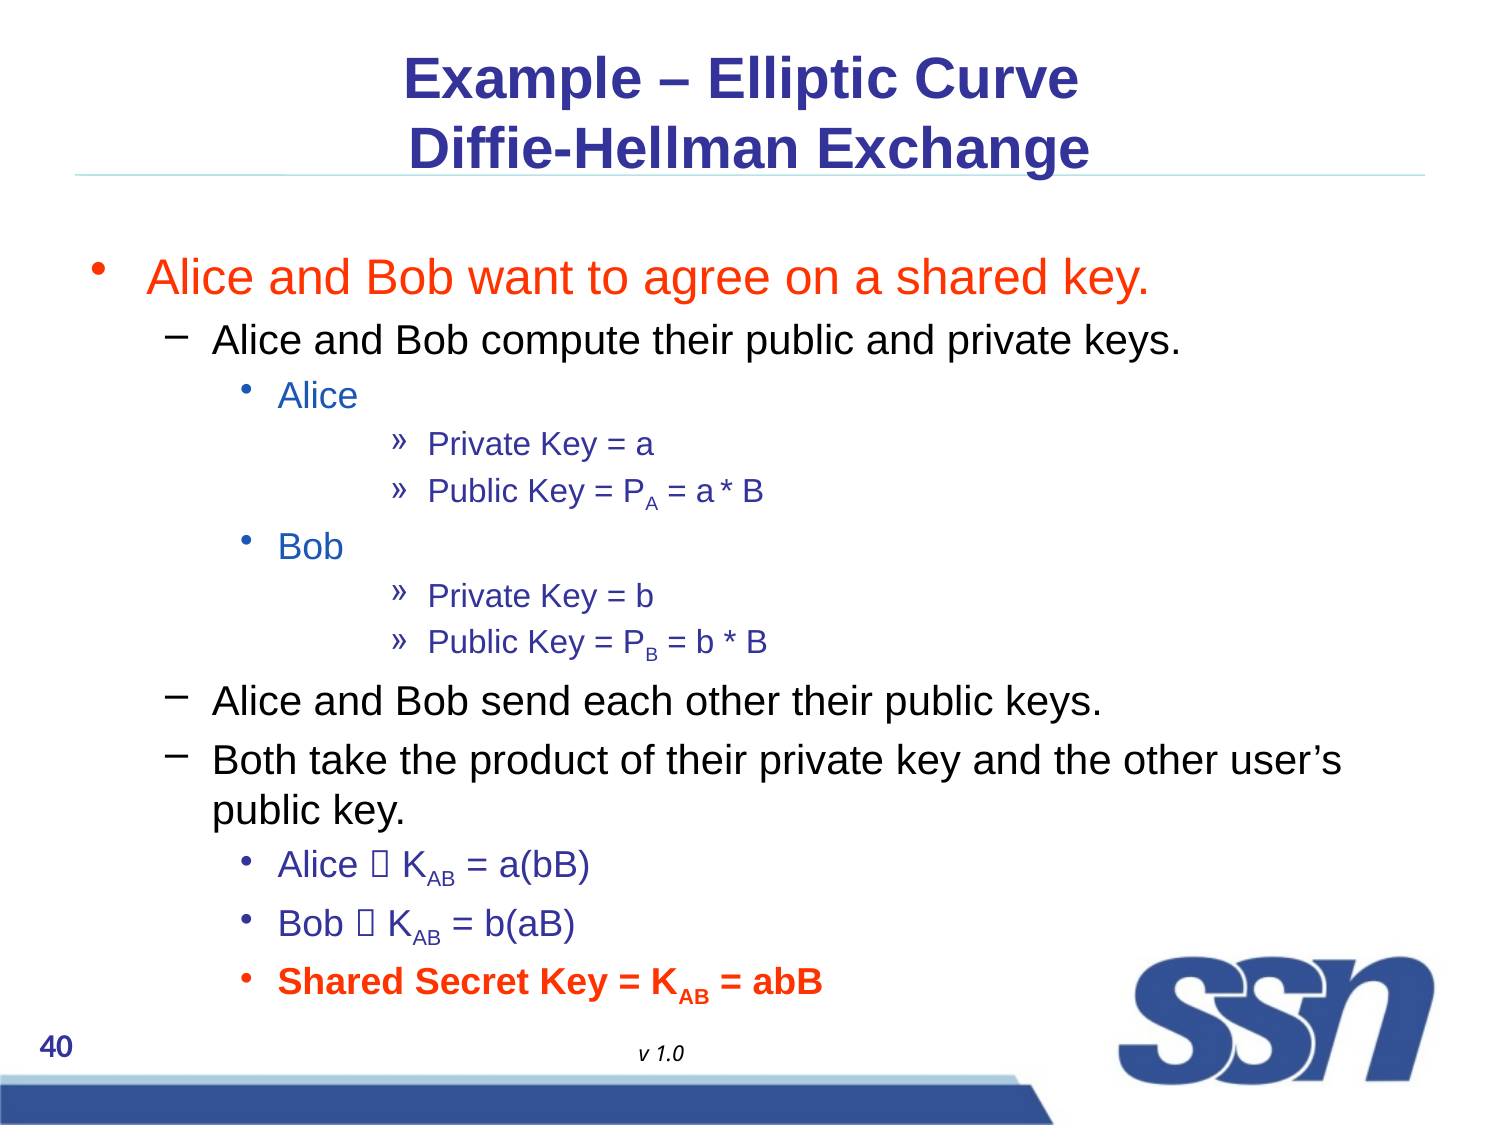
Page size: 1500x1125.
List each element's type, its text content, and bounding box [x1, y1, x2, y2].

list Alice and Bob want to agree on a shared key. Alice and Bob compute their public and private keys. Alice Private Key = a Public Key = PA = a * B Bob Private Key = b Public Key = PB = b * B Alice and Bob send each other their public keys. Both take the product of their private key and the other user’s public key. Alice  KAB = a(bB) Bob  KAB = b(aB) Shared Secret Key = KAB = abB [75, 237, 1425, 1005]
picture [0, 913, 1500, 1125]
title Example – Elliptic Curve Diffie-Hellman Exchange [75, 45, 1425, 175]
